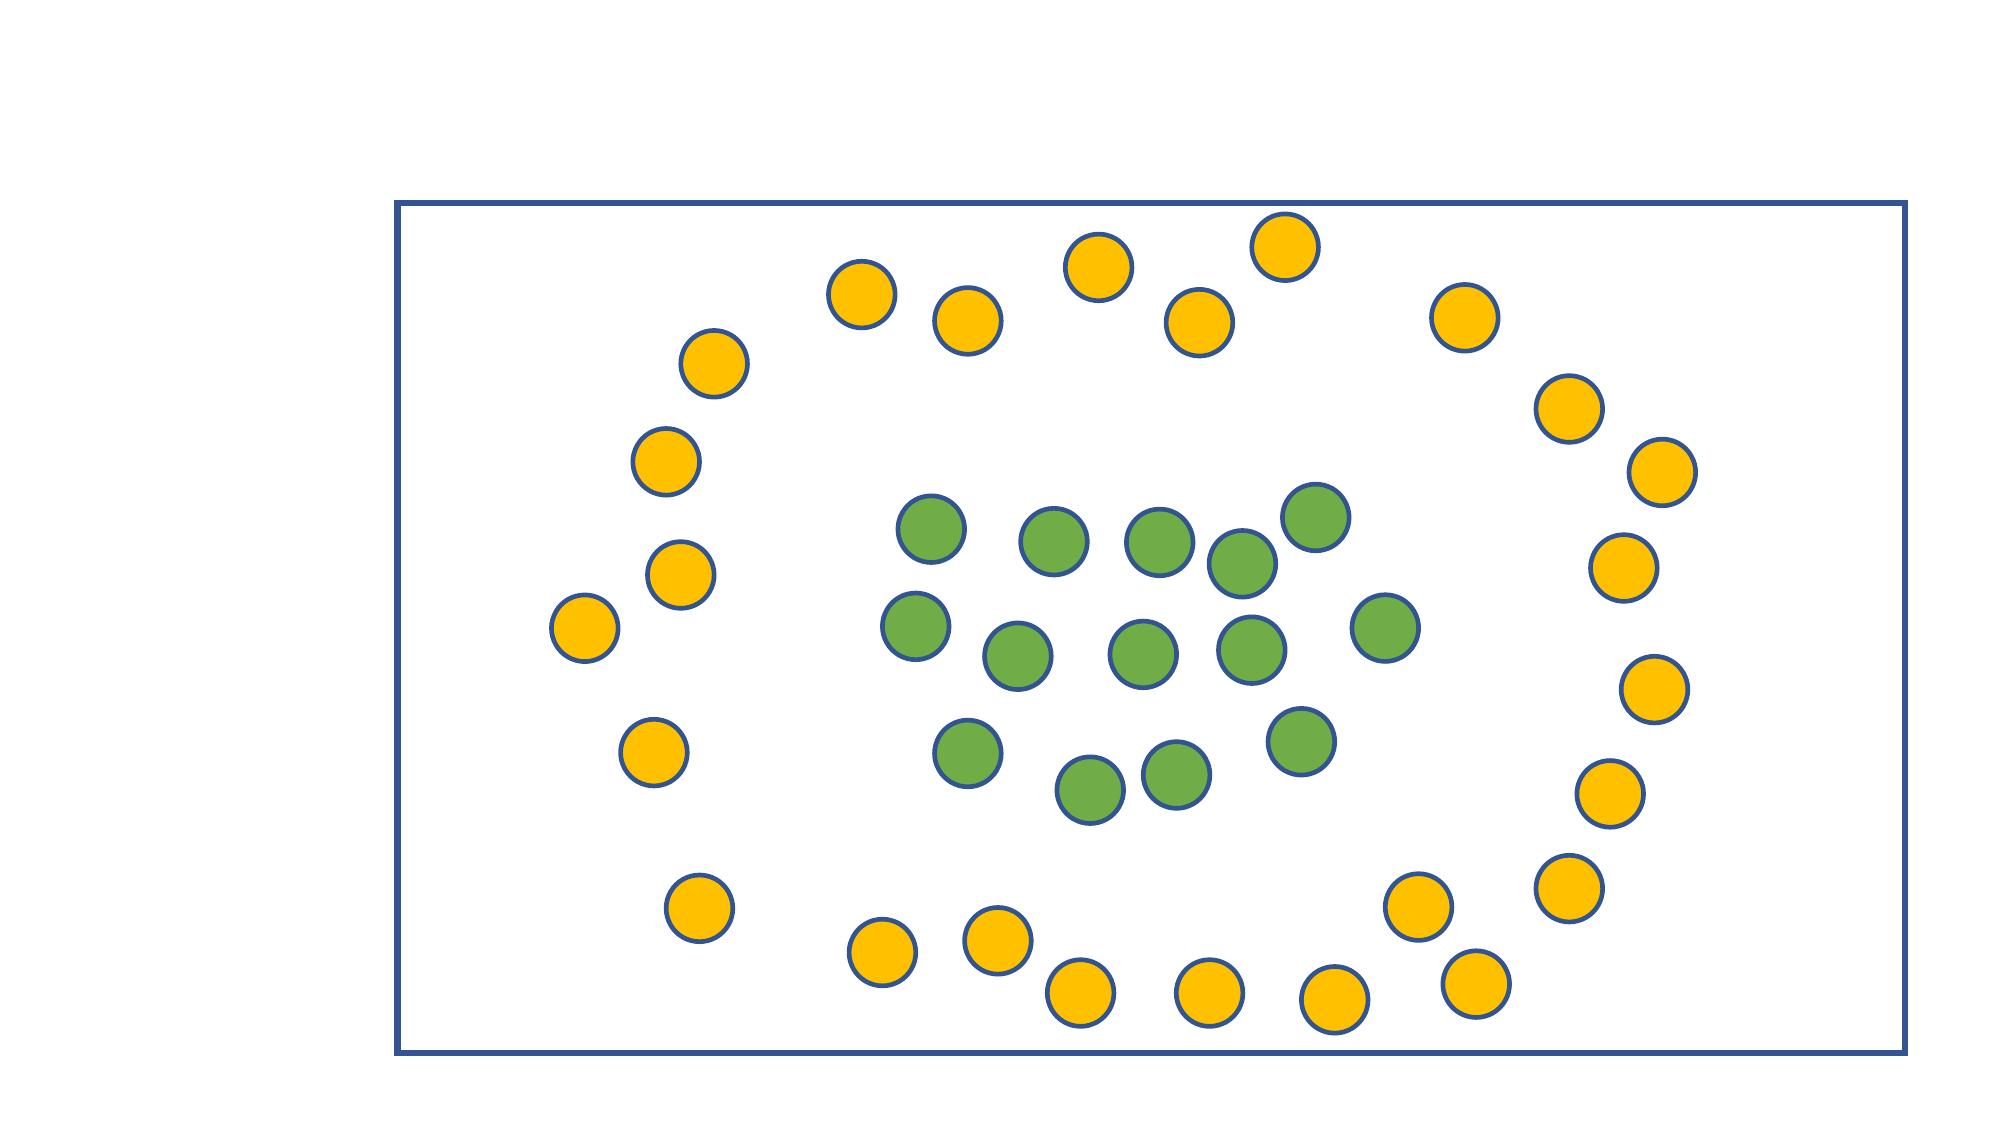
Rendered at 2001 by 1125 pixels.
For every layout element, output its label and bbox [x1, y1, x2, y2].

text_box [1217, 615, 1287, 685]
text_box [1055, 755, 1125, 825]
text_box [1281, 483, 1351, 552]
text_box [983, 621, 1053, 691]
text_box [1627, 438, 1697, 507]
text_box [1266, 707, 1336, 777]
text_box [1064, 233, 1134, 302]
text_box [1534, 854, 1604, 924]
text_box [1125, 508, 1195, 577]
text_box [1108, 620, 1178, 689]
text_box [896, 494, 966, 564]
text_box [1165, 288, 1234, 358]
text_box [1589, 533, 1659, 603]
text_box [665, 873, 734, 943]
text_box [1534, 374, 1604, 444]
text_box [1441, 949, 1511, 1019]
text_box [848, 918, 917, 987]
text_box [1019, 507, 1089, 577]
text_box [1350, 593, 1420, 663]
text_box [1384, 872, 1453, 942]
text_box [1142, 740, 1211, 810]
text_box [550, 593, 620, 663]
text_box [827, 260, 897, 329]
text_box [396, 202, 1906, 1054]
text_box [1430, 283, 1500, 353]
text_box [1300, 965, 1370, 1035]
text_box [963, 906, 1033, 976]
text_box [1046, 958, 1115, 1028]
text_box [933, 719, 1003, 788]
text_box [881, 591, 951, 661]
text_box [1208, 529, 1277, 599]
text_box [1175, 958, 1244, 1028]
text_box [631, 427, 701, 497]
text_box [679, 329, 749, 399]
text_box [619, 718, 689, 788]
text_box [646, 540, 716, 610]
text_box [1620, 655, 1689, 724]
text_box [933, 286, 1003, 356]
text_box [1250, 212, 1320, 282]
text_box [1575, 759, 1645, 829]
